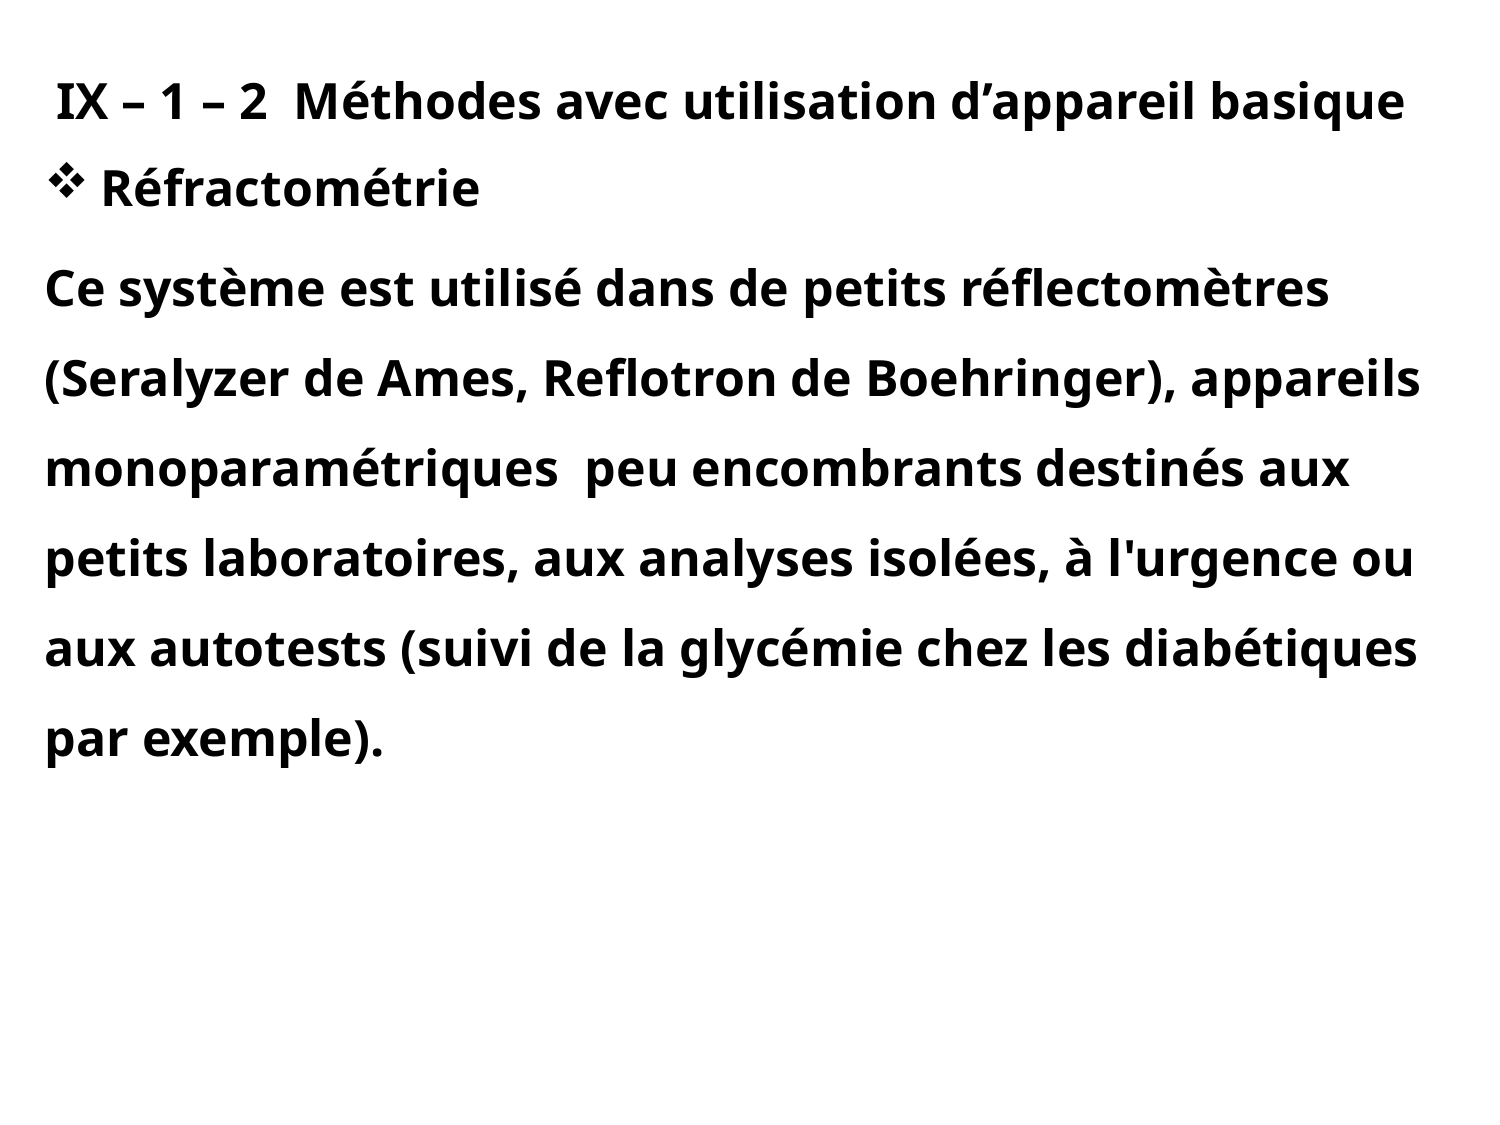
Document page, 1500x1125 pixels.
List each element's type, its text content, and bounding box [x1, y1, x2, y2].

list IX – 1 – 2 Méthodes avec utilisation d’appareil basique [41, 30, 1500, 138]
list Réfractométrie Ce système est utilisé dans de petits réflectomètres (Seralyzer de Ames, Reflotron de Boehringer), appareils monoparamétriques peu encombrants destinés aux petits laboratoires, aux analyses isolées, à l'urgence ou aux autotests (suivi de la glycémie chez les diabétiques par exemple). [29, 149, 1477, 1094]
